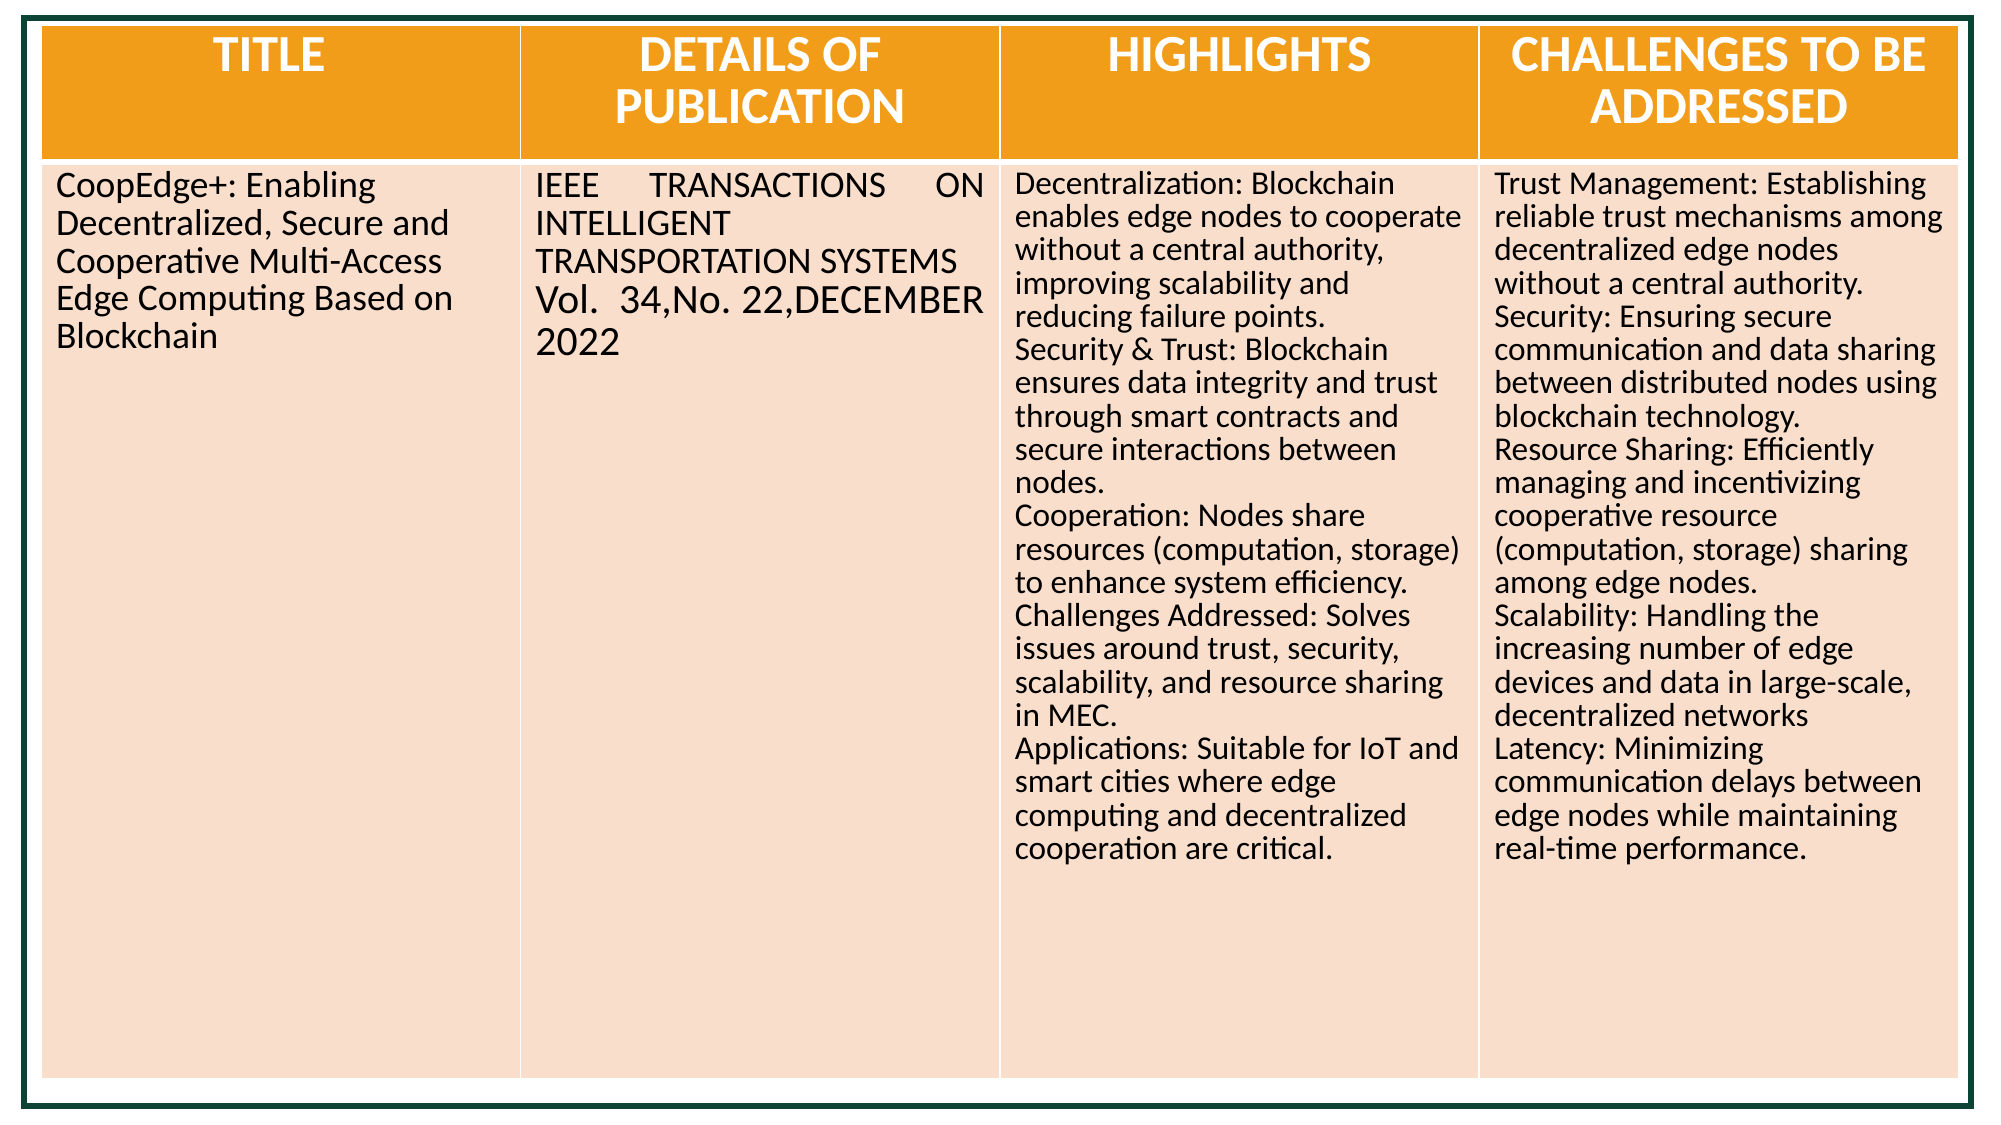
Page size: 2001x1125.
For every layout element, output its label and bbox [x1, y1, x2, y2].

text_box [23, 17, 1972, 1107]
